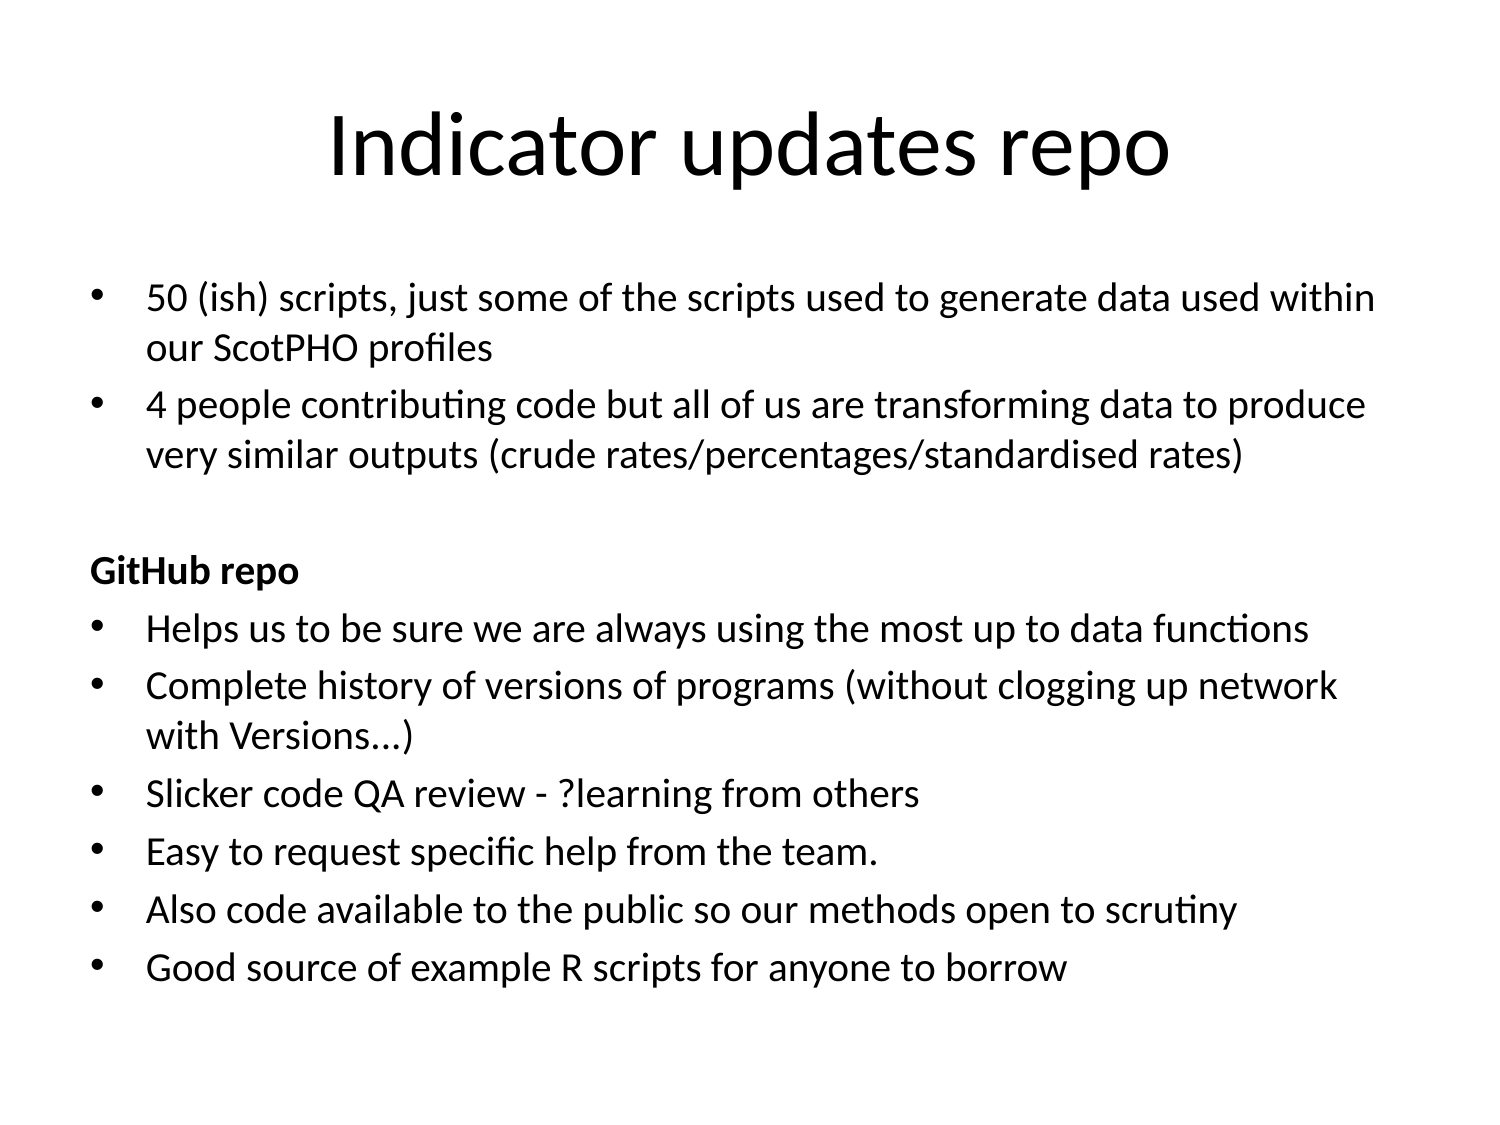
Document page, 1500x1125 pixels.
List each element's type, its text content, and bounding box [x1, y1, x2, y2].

title Indicator updates repo [75, 45, 1425, 233]
list 50 (ish) scripts, just some of the scripts used to generate data used within our ScotPHO profiles 4 people contributing code but all of us are transforming data to produce very similar outputs (crude rates/percentages/standardised rates) GitHub repo Helps us to be sure we are always using the most up to data functions Complete history of versions of programs (without clogging up network with Versions...) Slicker code QA review - ?learning from others Easy to request specific help from the team. Also code available to the public so our methods open to scrutiny Good source of example R scripts for anyone to borrow [75, 262, 1425, 1005]
